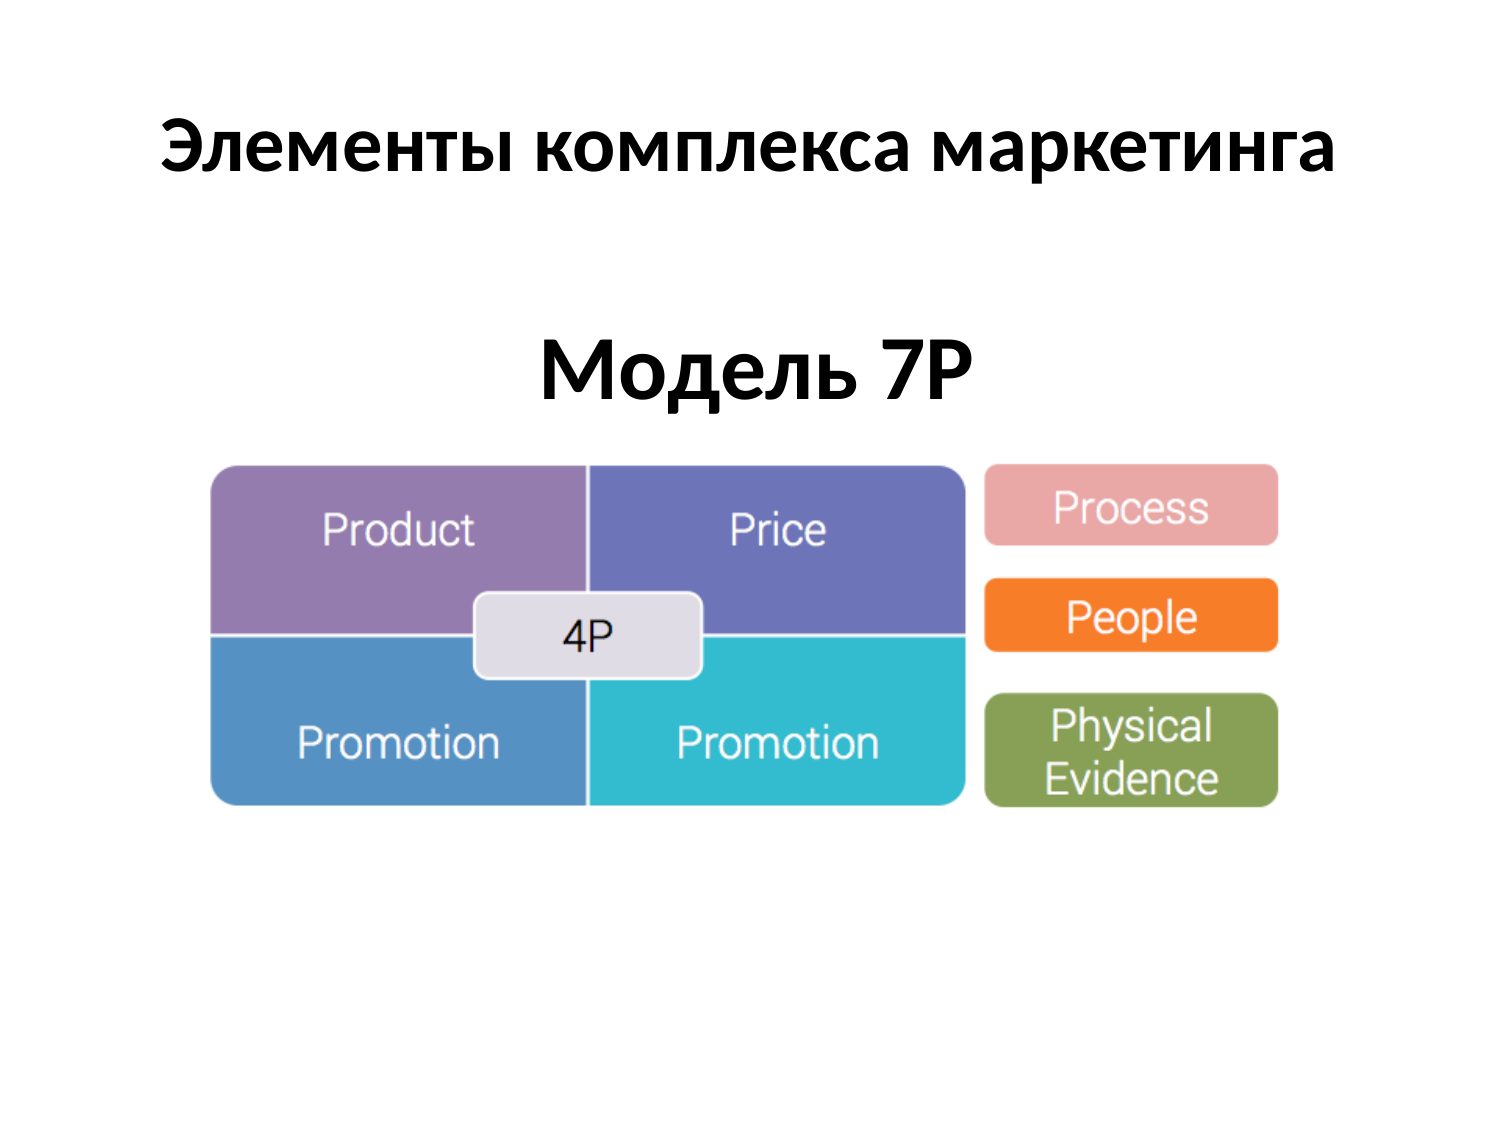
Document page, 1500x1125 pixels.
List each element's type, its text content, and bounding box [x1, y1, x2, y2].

title Элементы комплекса маркетинга [75, 45, 1425, 233]
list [195, 433, 1305, 834]
text_box Модель 7Р [81, 269, 1432, 457]
